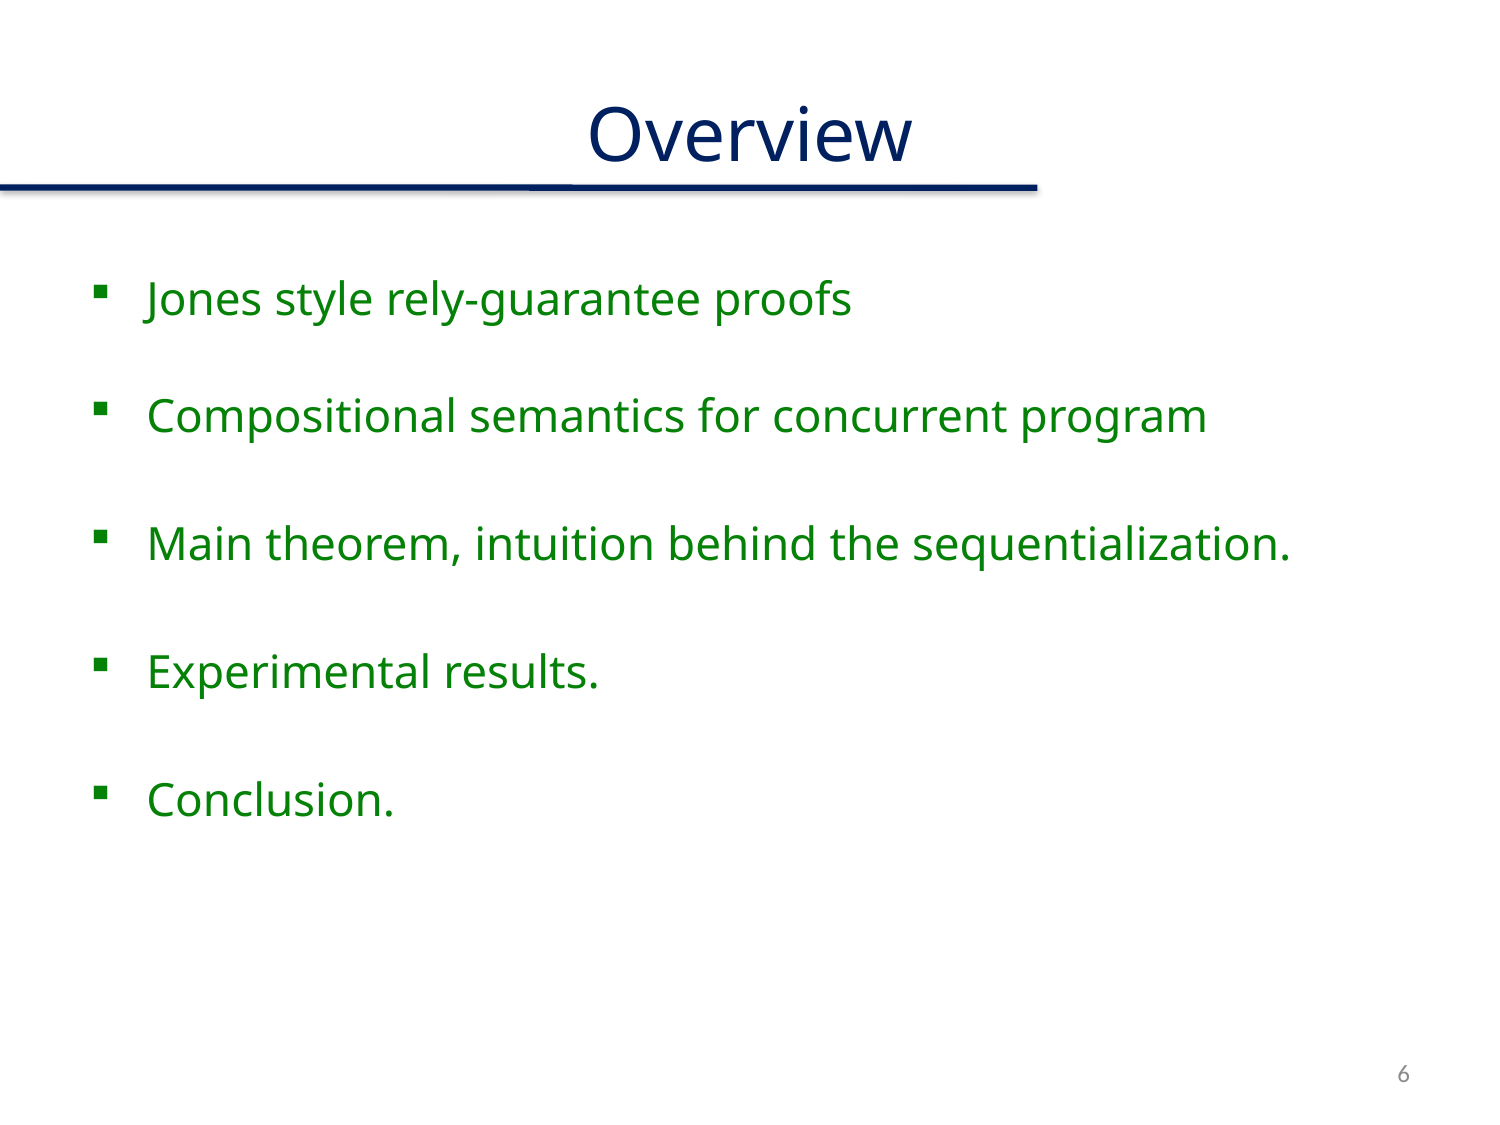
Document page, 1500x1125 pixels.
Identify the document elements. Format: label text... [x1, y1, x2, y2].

slide_number 6 [1074, 1042, 1425, 1103]
title Overview [75, 37, 1425, 225]
list Jones style rely-guarantee proofs Compositional semantics for concurrent program Main theorem, intuition behind the sequentialization. Experimental results. Conclusion. [75, 262, 1450, 1005]
